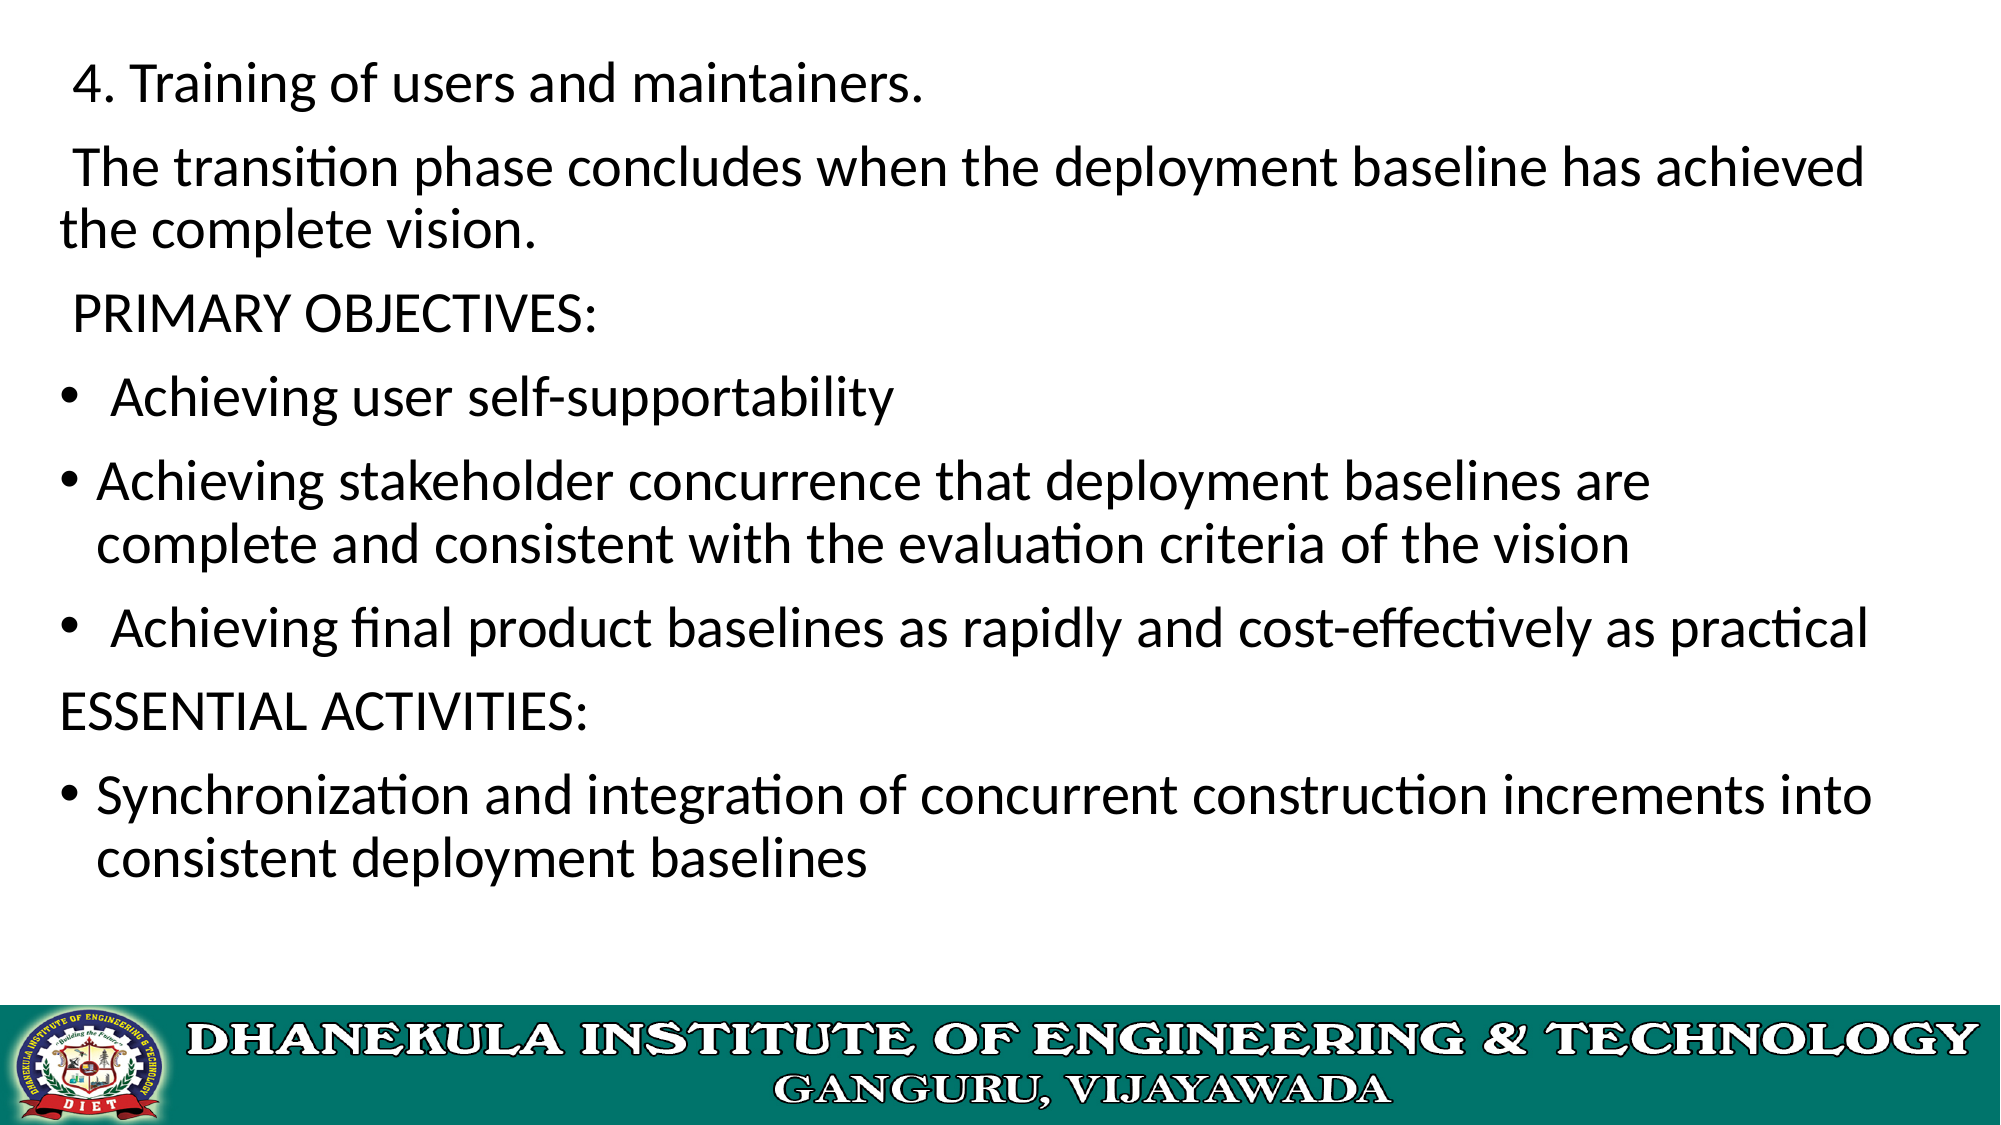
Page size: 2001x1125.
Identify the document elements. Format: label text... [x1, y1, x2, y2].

picture [0, 1005, 2000, 1125]
list 4. Training of users and maintainers. The transition phase concludes when the deployment baseline has achieved the complete vision. PRIMARY OBJECTIVES: Achieving user self-supportability Achieving stakeholder concurrence that deployment baselines are complete and consistent with the evaluation criteria of the vision Achieving final product baselines as rapidly and cost-effectively as practical ESSENTIAL ACTIVITIES: Synchronization and integration of concurrent construction increments into consistent deployment baselines [44, 44, 1900, 1005]
